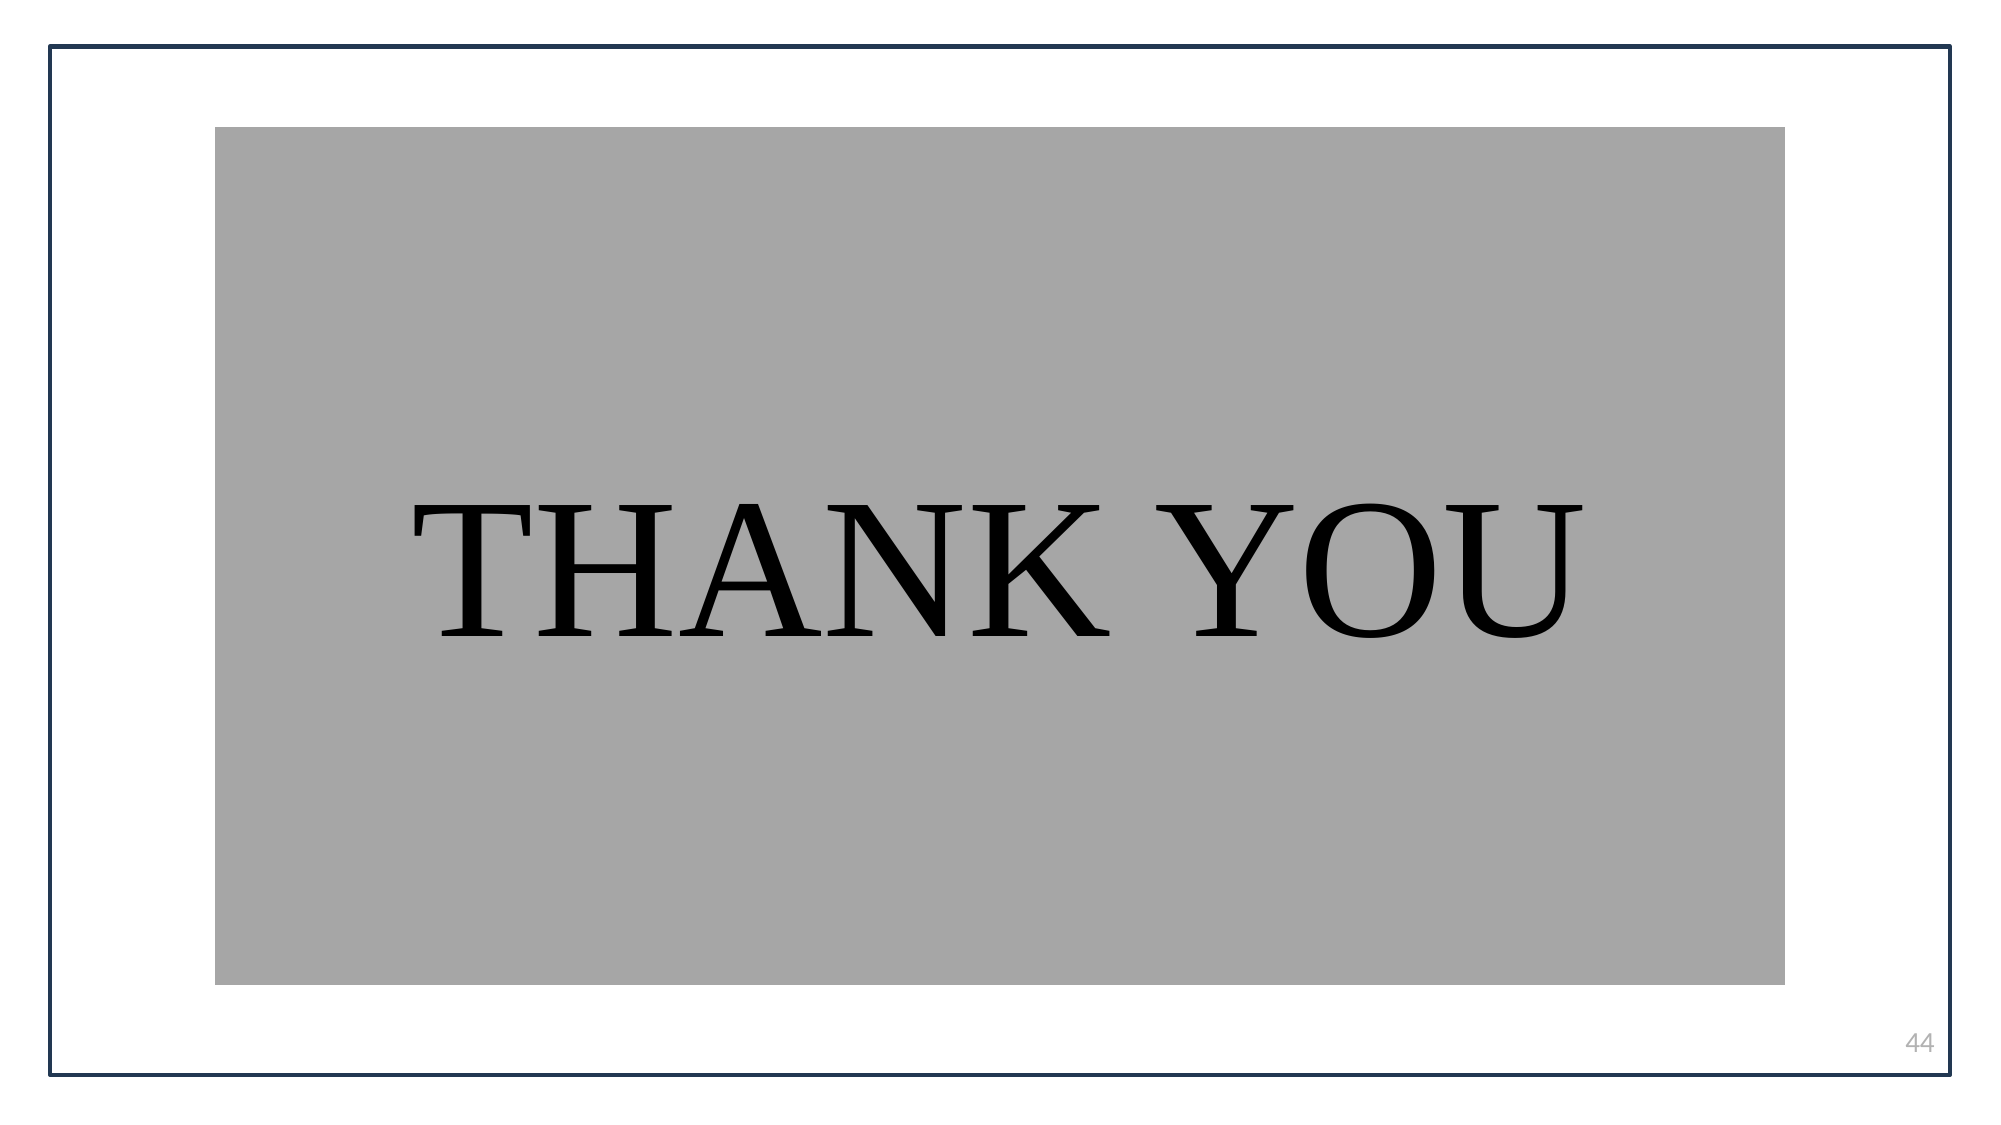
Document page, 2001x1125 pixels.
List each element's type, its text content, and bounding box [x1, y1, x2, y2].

slide_number 44 [1475, 1023, 1935, 1060]
text_box [48, 44, 1952, 1077]
text_box THANK YOU [210, 123, 1789, 990]
